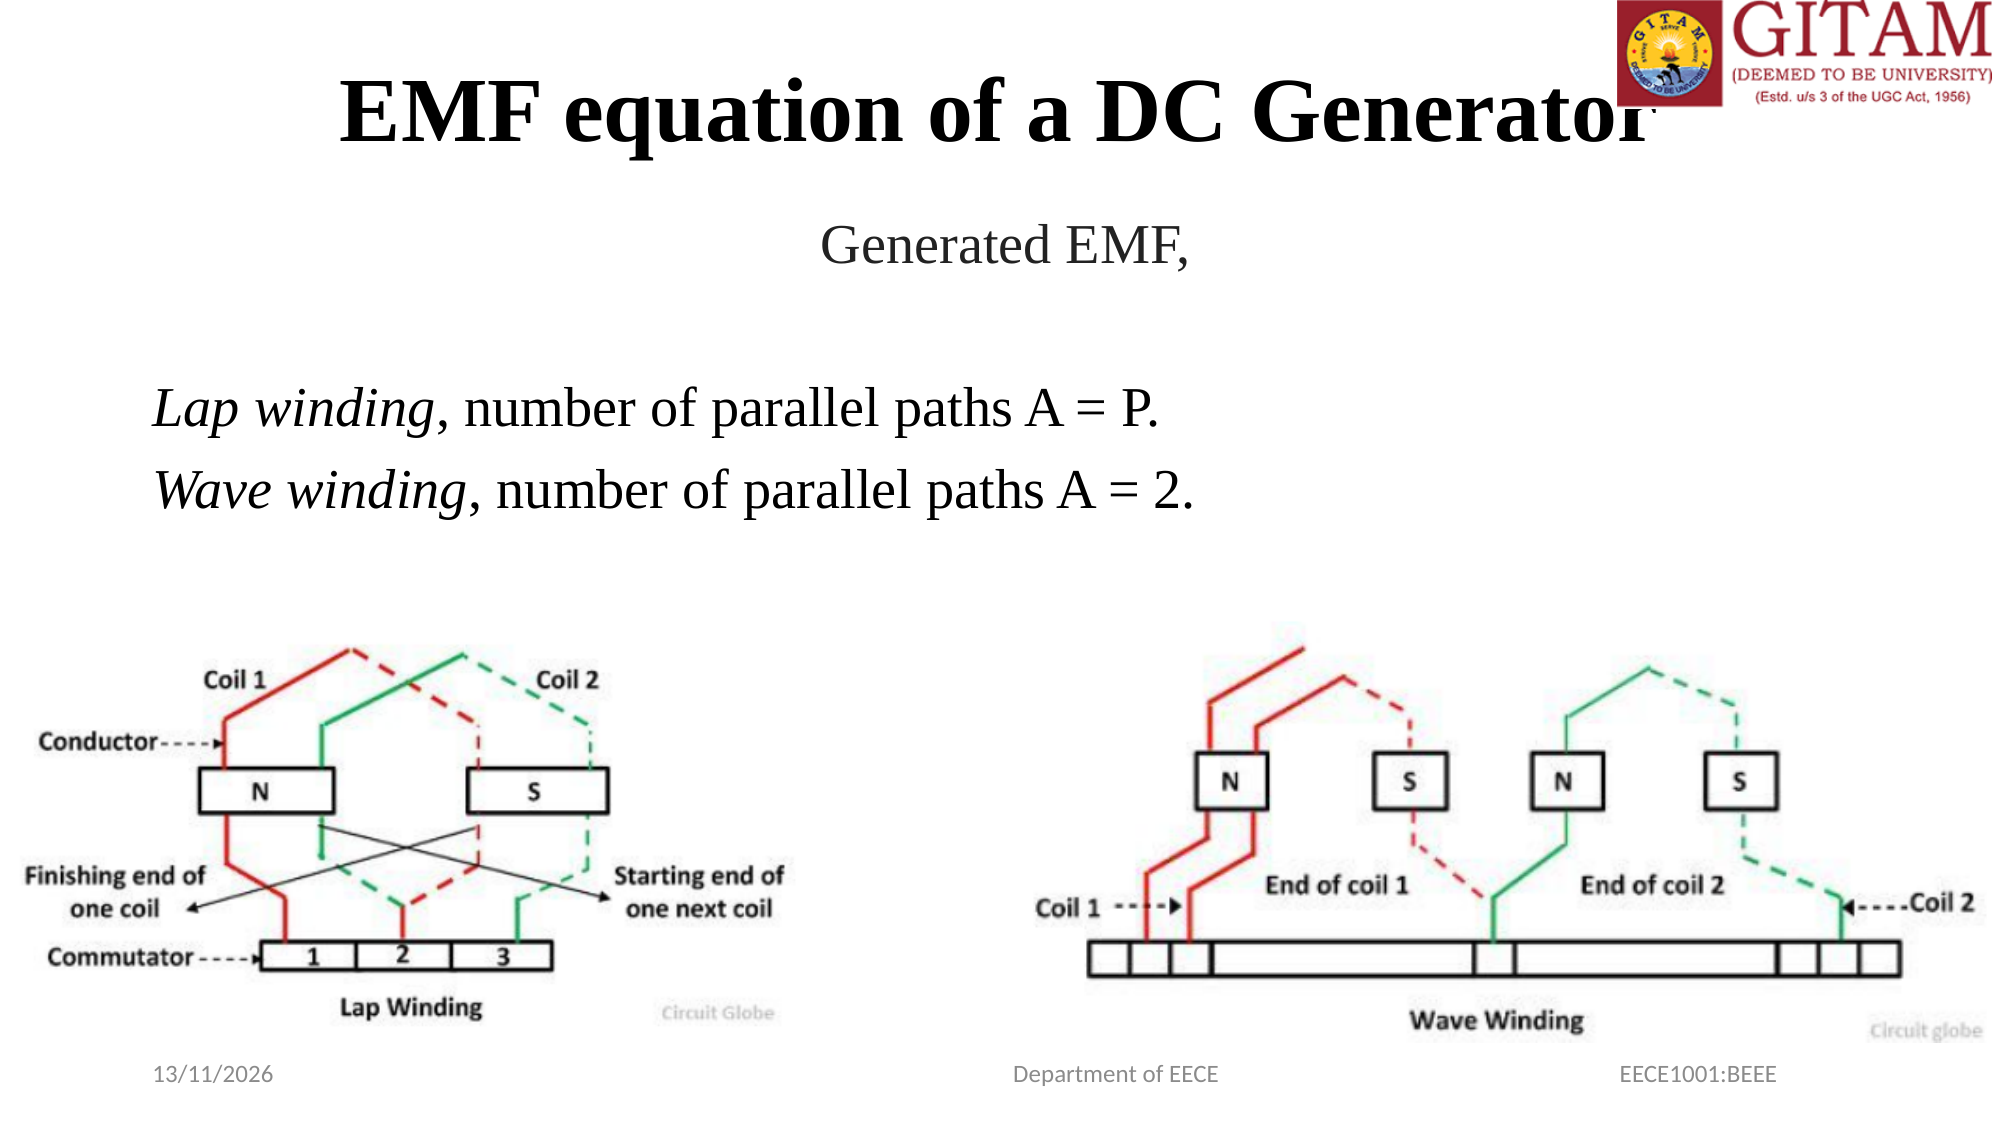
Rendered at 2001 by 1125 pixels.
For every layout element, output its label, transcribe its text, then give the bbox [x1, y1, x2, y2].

footer Department of EECE EECE1001:BEEE [792, 1042, 2000, 1103]
picture [0, 601, 805, 1028]
title EMF equation of a DC Generator [137, 3, 1863, 221]
picture [1617, 0, 2000, 109]
picture [1002, 601, 2000, 1043]
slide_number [137, 1042, 588, 1103]
